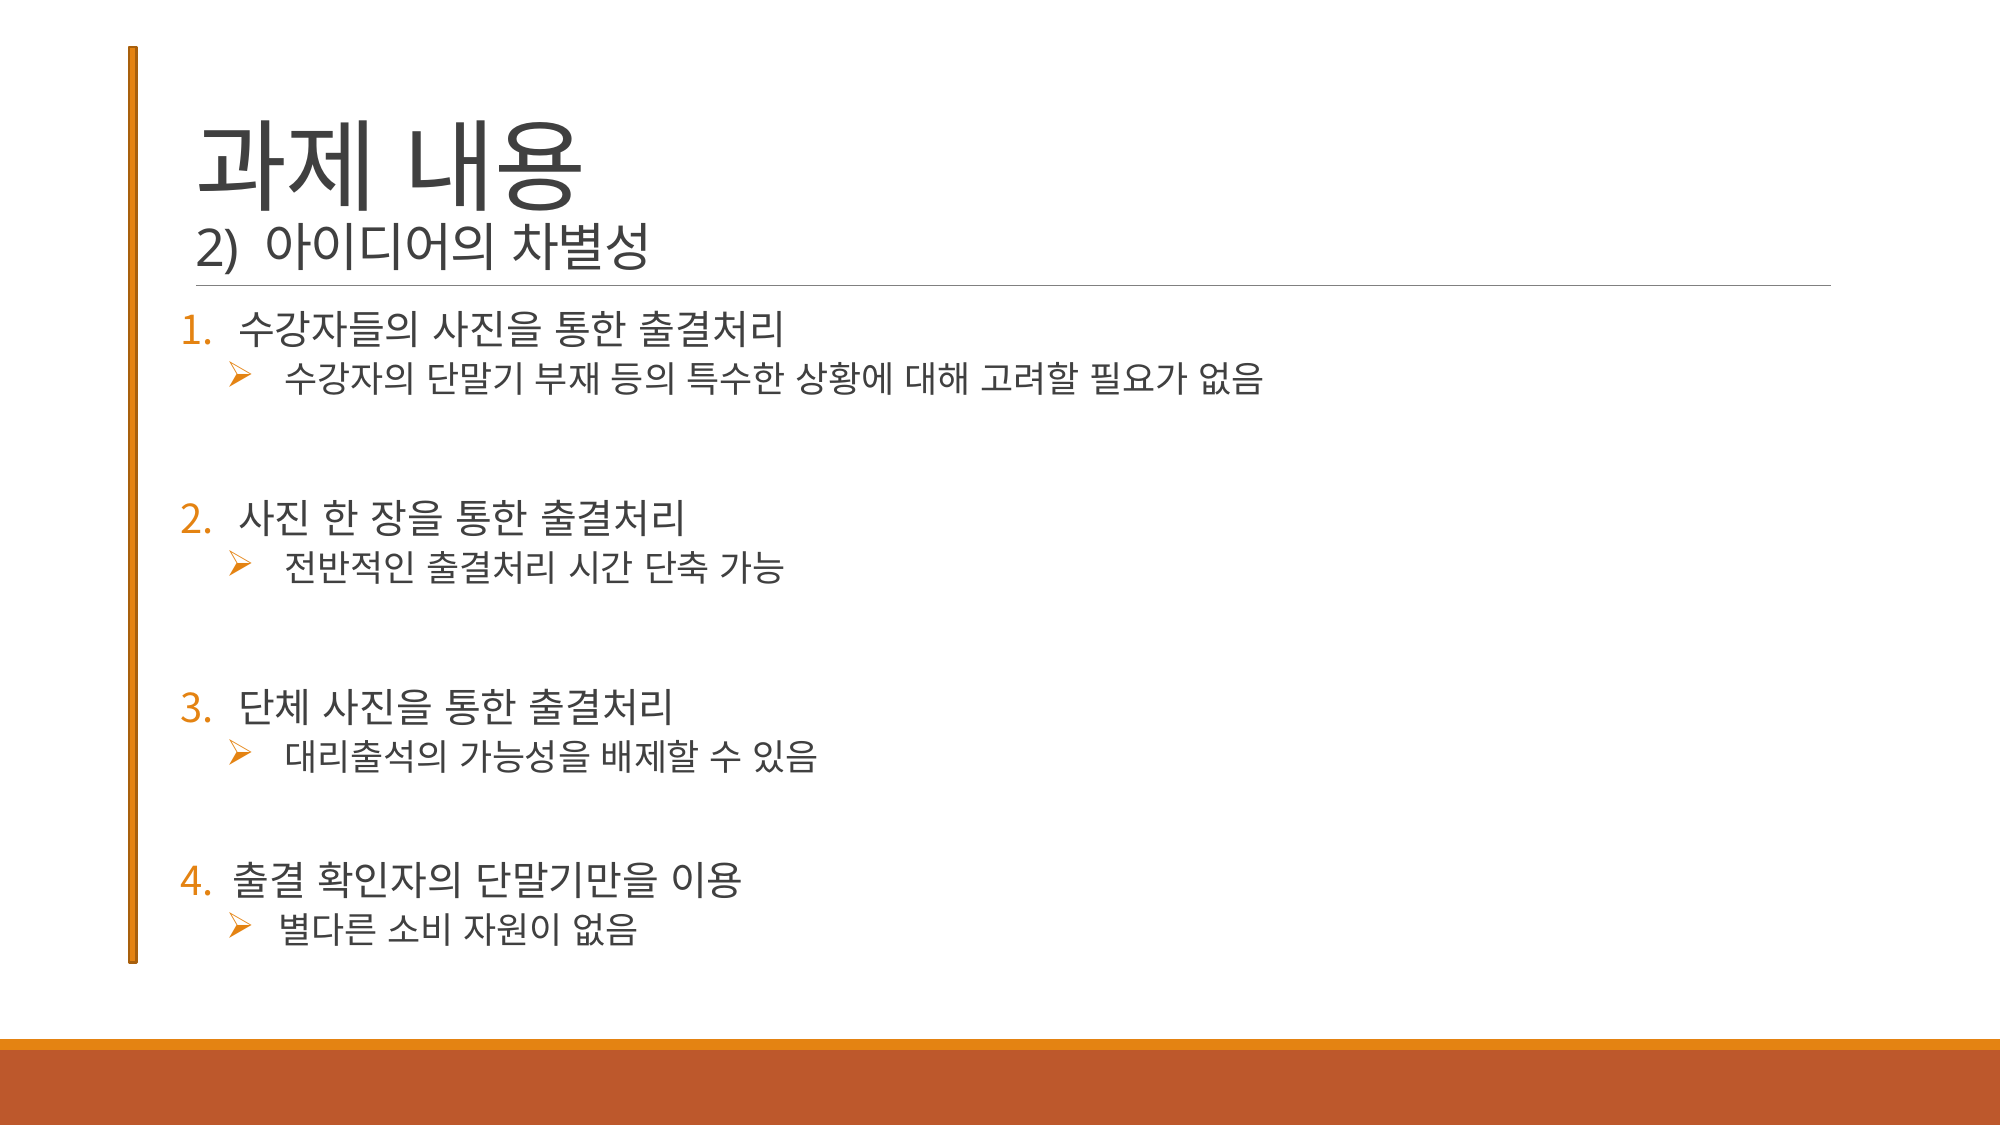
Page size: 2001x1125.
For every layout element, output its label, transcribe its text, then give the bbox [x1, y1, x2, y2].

text_box [128, 46, 138, 964]
title 과제 내용 2) 아이디어의 차별성 [180, 47, 1830, 285]
list 수강자들의 사진을 통한 출결처리 수강자의 단말기 부재 등의 특수한 상황에 대해 고려할 필요가 없음 사진 한 장을 통한 출결처리 전반적인 출결처리 시간 단축 가능 단체 사진을 통한 출결처리 대리출석의 가능성을 배제할 수 있음 출결 확인자의 단말기만을 이용 별다른 소비 자원이 없음 [180, 302, 1830, 963]
